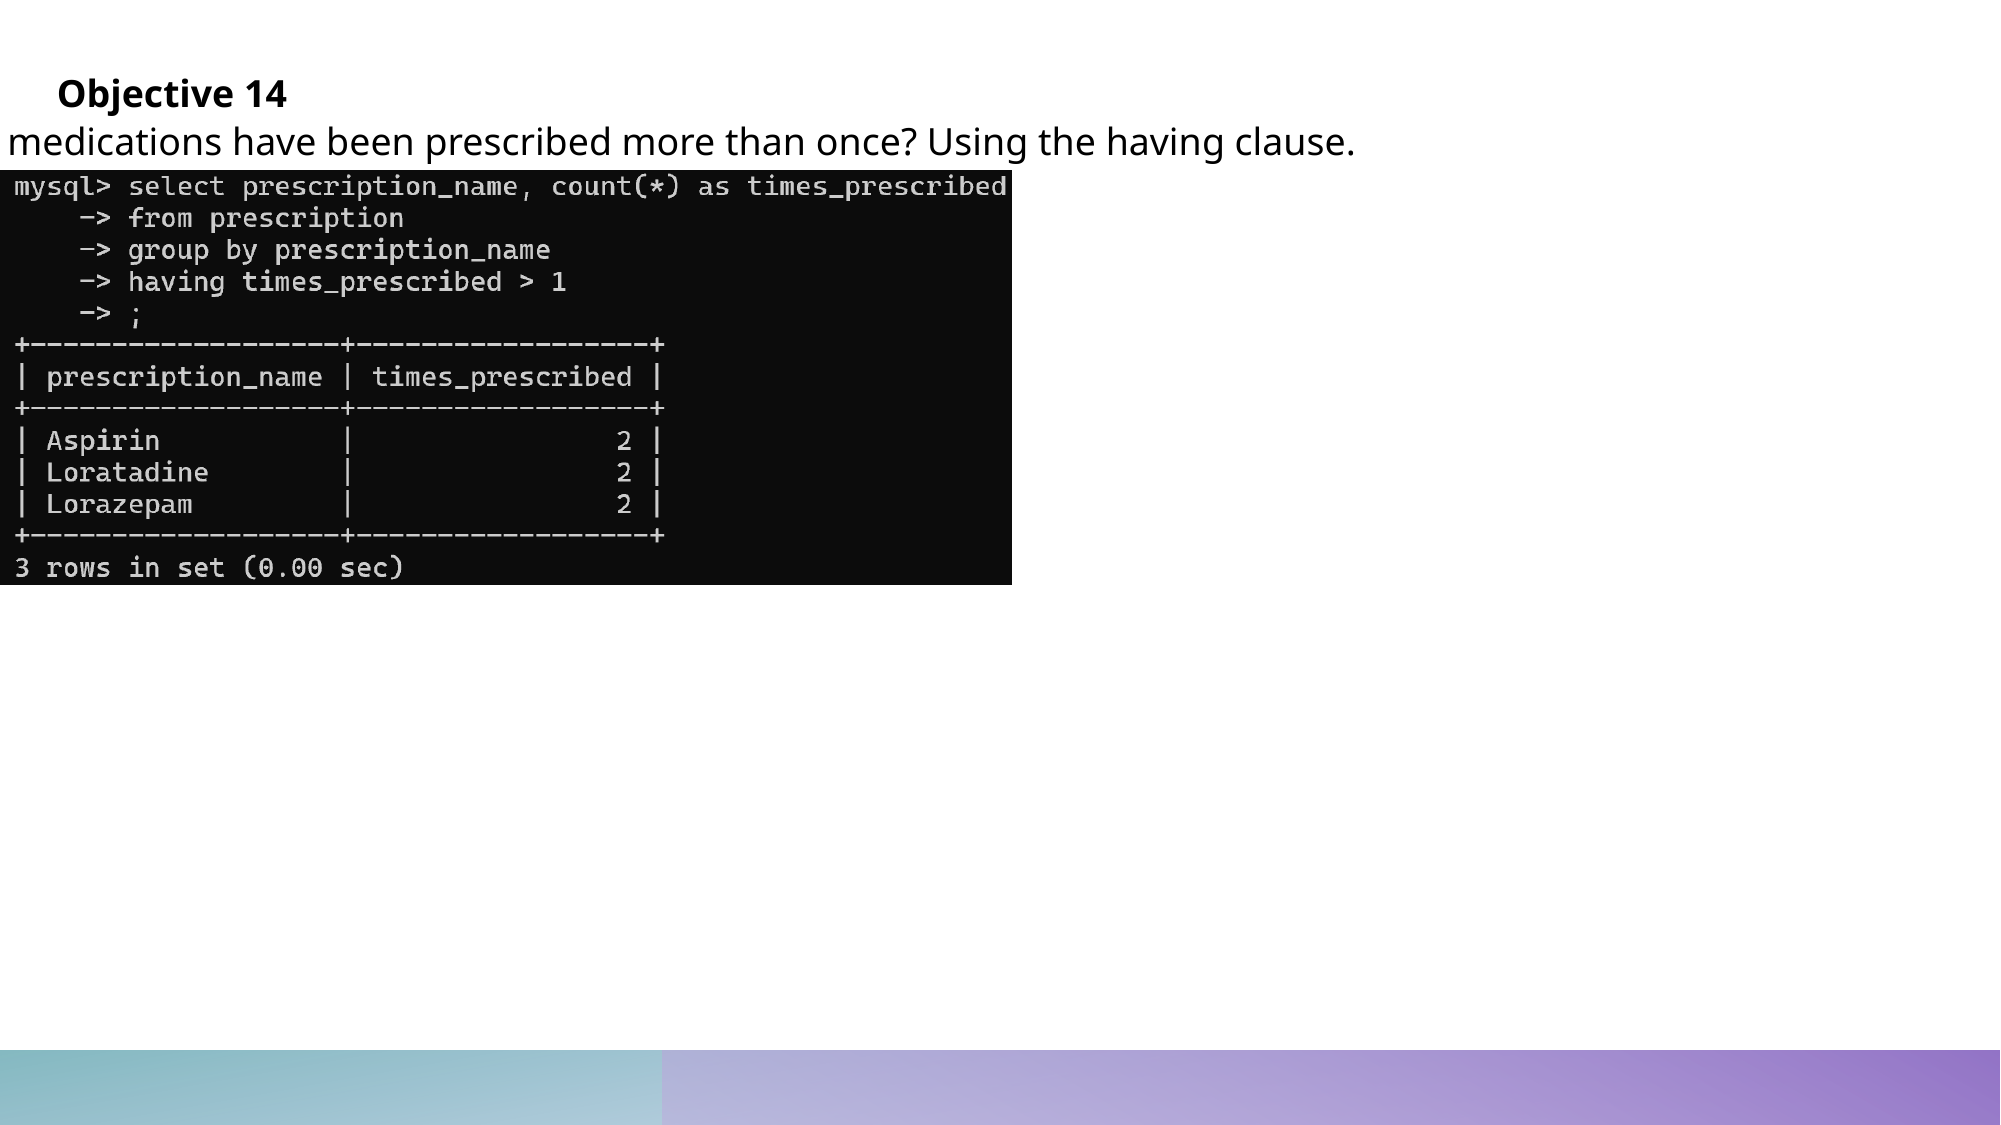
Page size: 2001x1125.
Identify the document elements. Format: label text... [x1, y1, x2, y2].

text_box Which medications have been prescribed more than once? Using the having clause. [0, 110, 1373, 216]
picture [0, 170, 1012, 585]
text_box Objective 14 [42, 62, 303, 110]
